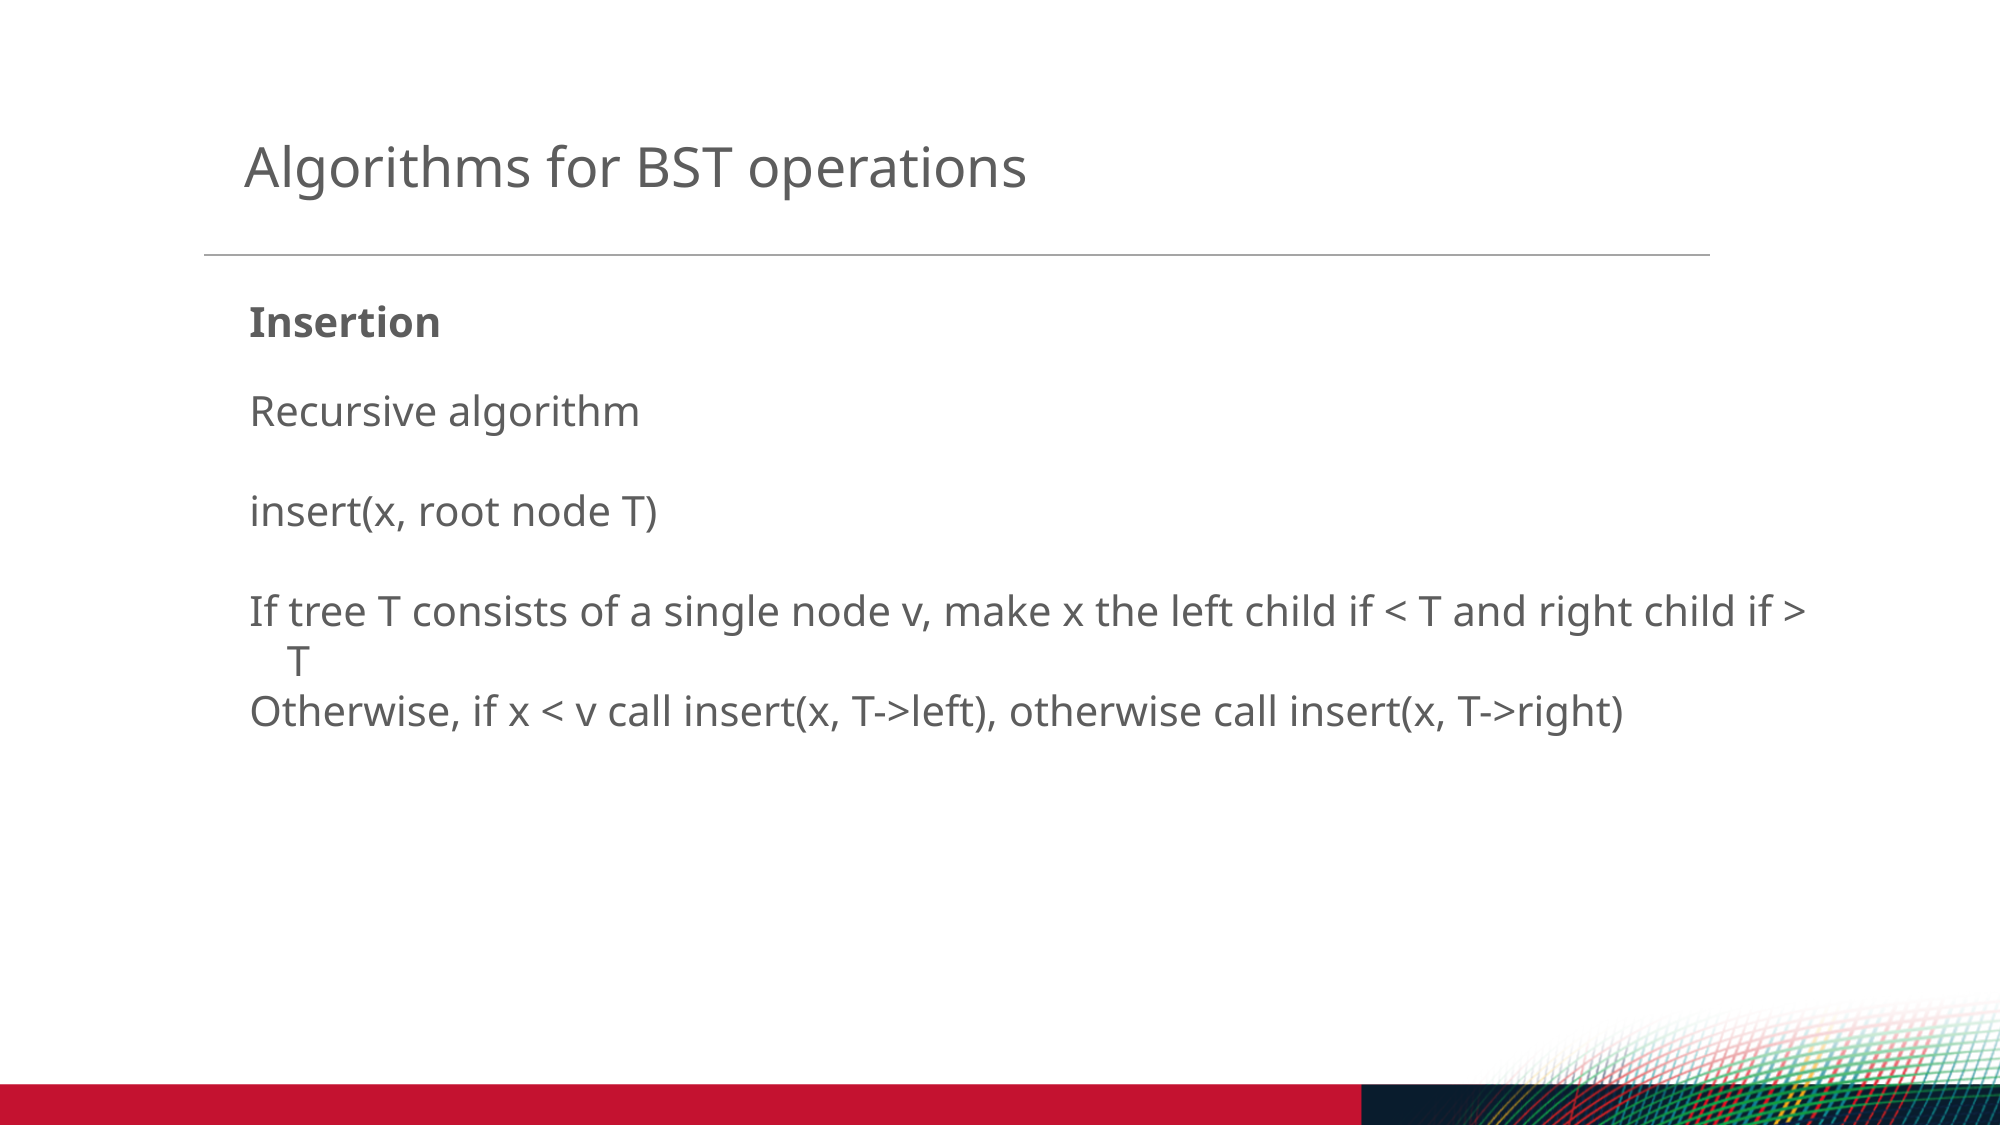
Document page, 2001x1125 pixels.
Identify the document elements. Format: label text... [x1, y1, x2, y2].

picture [0, 958, 2000, 1125]
list Insertion [204, 287, 1710, 354]
list Algorithms for BST operations [204, 116, 1170, 223]
list Recursive algorithm insert(x, root node T) If tree T consists of a single node v, make x the left child if < T and right child if > T Otherwise, if x < v call insert(x, T->left), otherwise call insert(x, T->right) [204, 377, 1840, 870]
